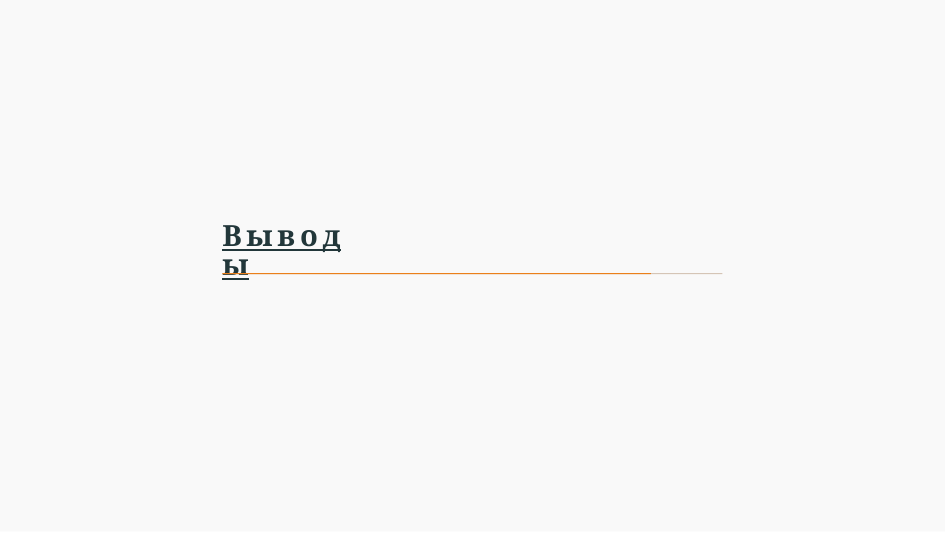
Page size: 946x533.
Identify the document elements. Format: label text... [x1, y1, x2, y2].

text_box Выводы [220, 214, 371, 253]
